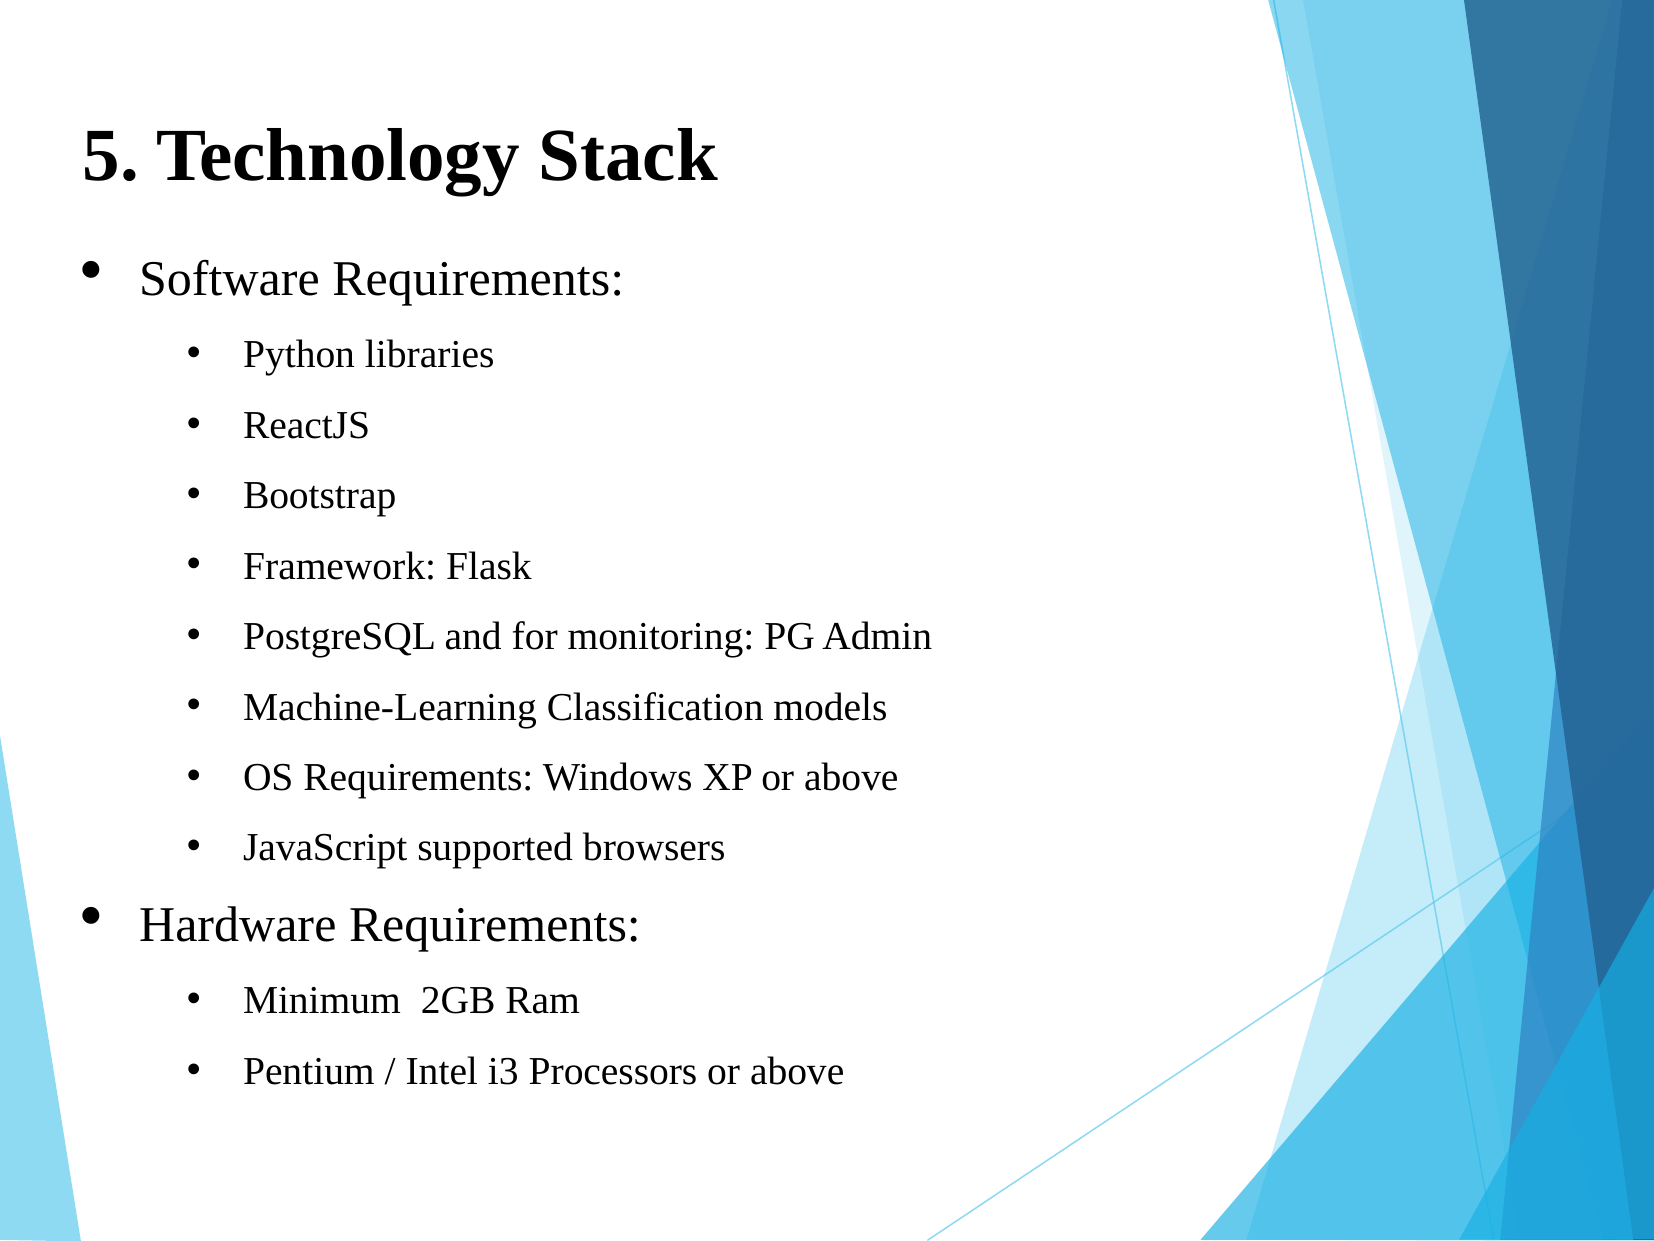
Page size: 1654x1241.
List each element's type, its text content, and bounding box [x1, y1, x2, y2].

text_box Software Requirements: Python libraries ReactJS Bootstrap Framework: Flask PostgreSQL and for monitoring: PG Admin Machine-Learning Classification models OS Requirements: Windows XP or above JavaScript supported browsers Hardware Requirements: Minimum 2GB Ram Pentium / Intel i3 Processors or above [82, 242, 1654, 1241]
text_box 5. Technology Stack [82, 49, 1571, 242]
